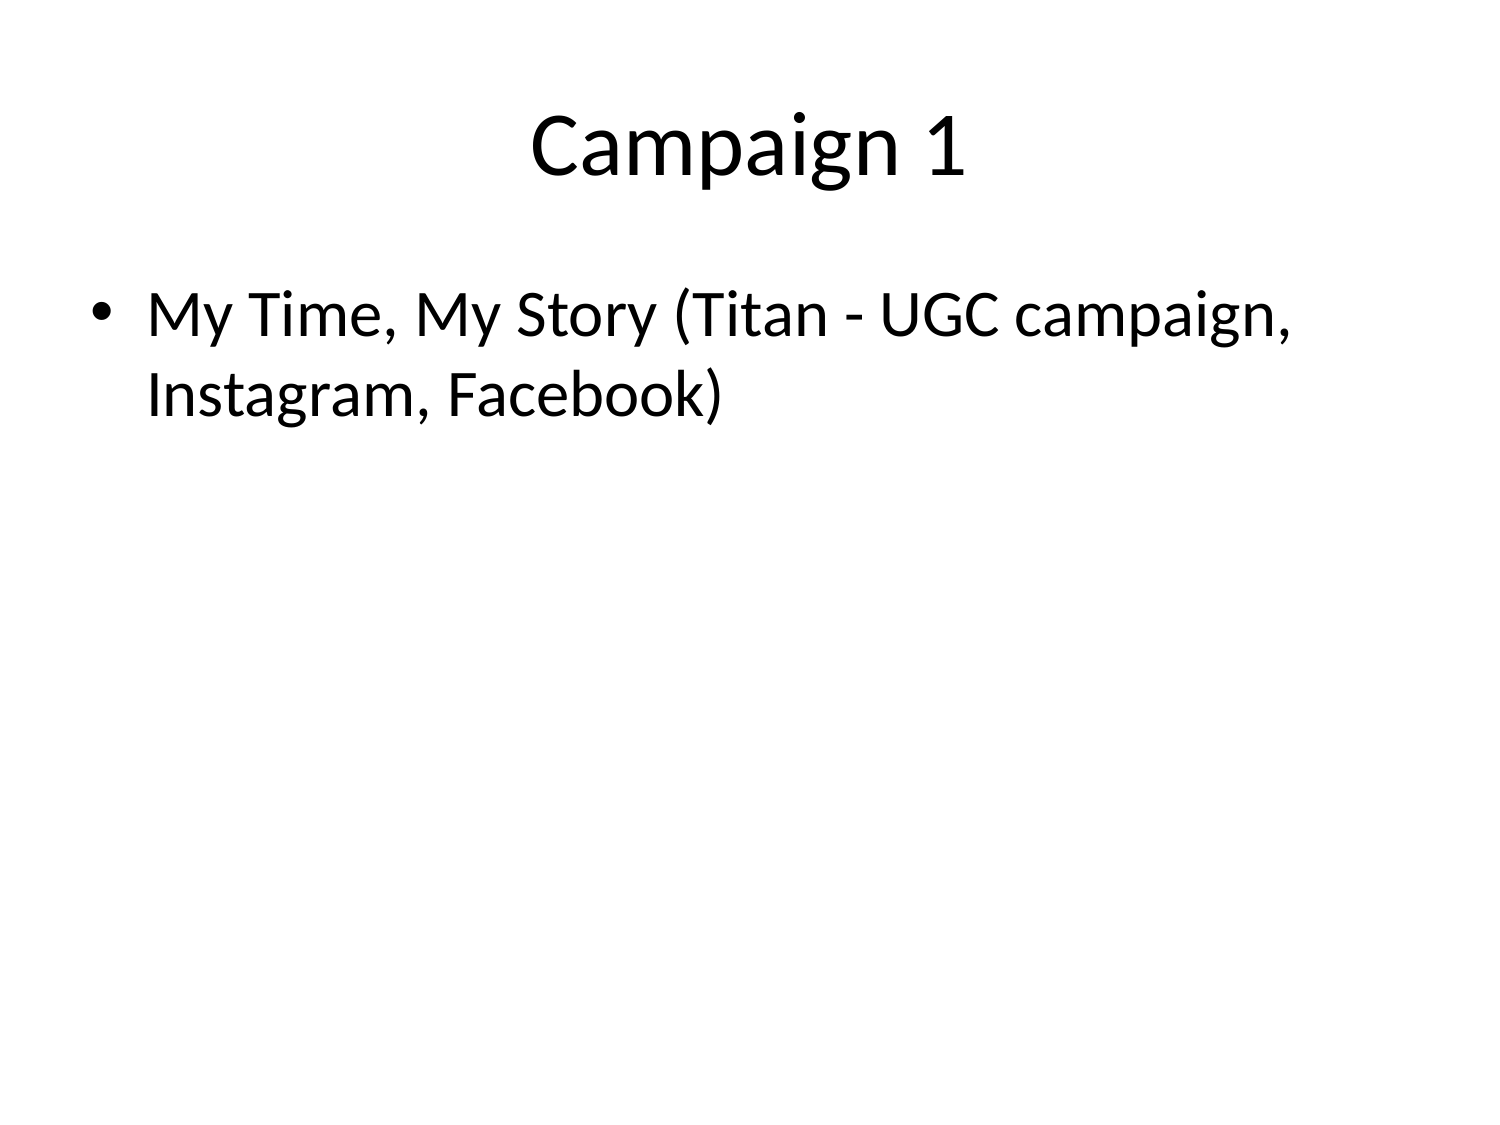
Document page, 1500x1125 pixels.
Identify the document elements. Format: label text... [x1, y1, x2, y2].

title Campaign 1 [75, 45, 1425, 233]
list My Time, My Story (Titan - UGC campaign, Instagram, Facebook) [75, 262, 1425, 1005]
